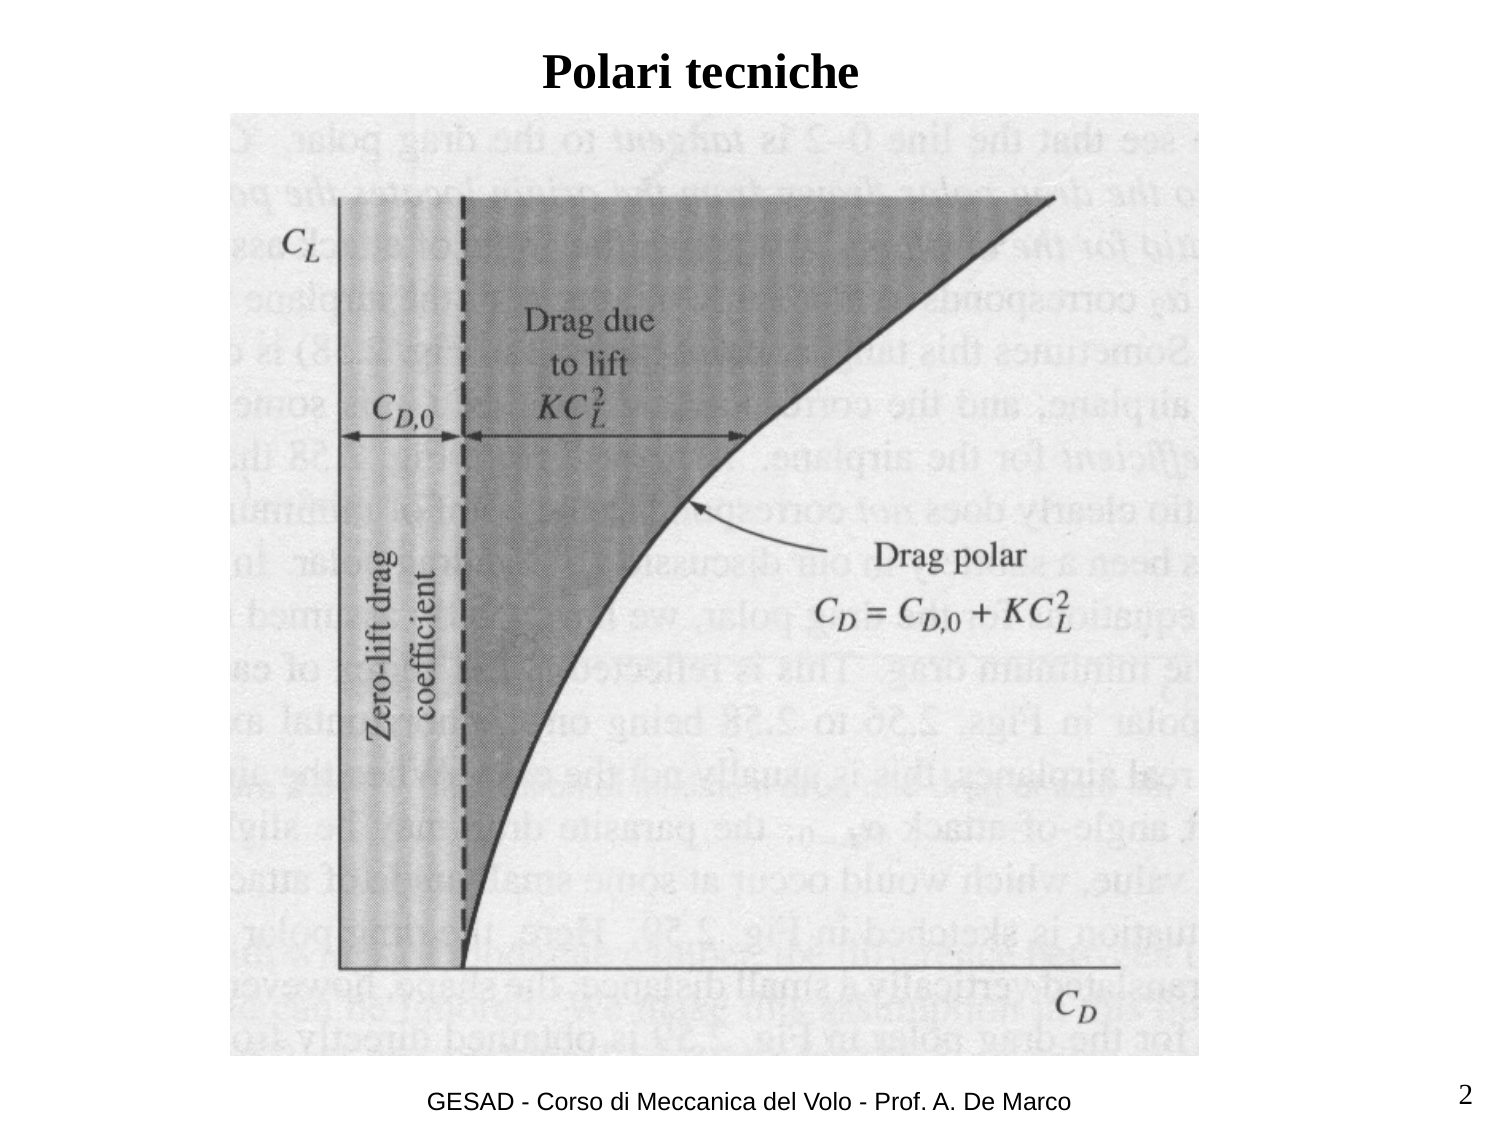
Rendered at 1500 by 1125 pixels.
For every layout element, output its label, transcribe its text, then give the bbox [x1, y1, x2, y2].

title Polari tecniche [407, 31, 995, 106]
picture [229, 113, 1199, 1056]
footer GESAD - Corso di Meccanica del Volo - Prof. A. De Marco [300, 1077, 1200, 1125]
slide_number 2 [1086, 1067, 1489, 1114]
